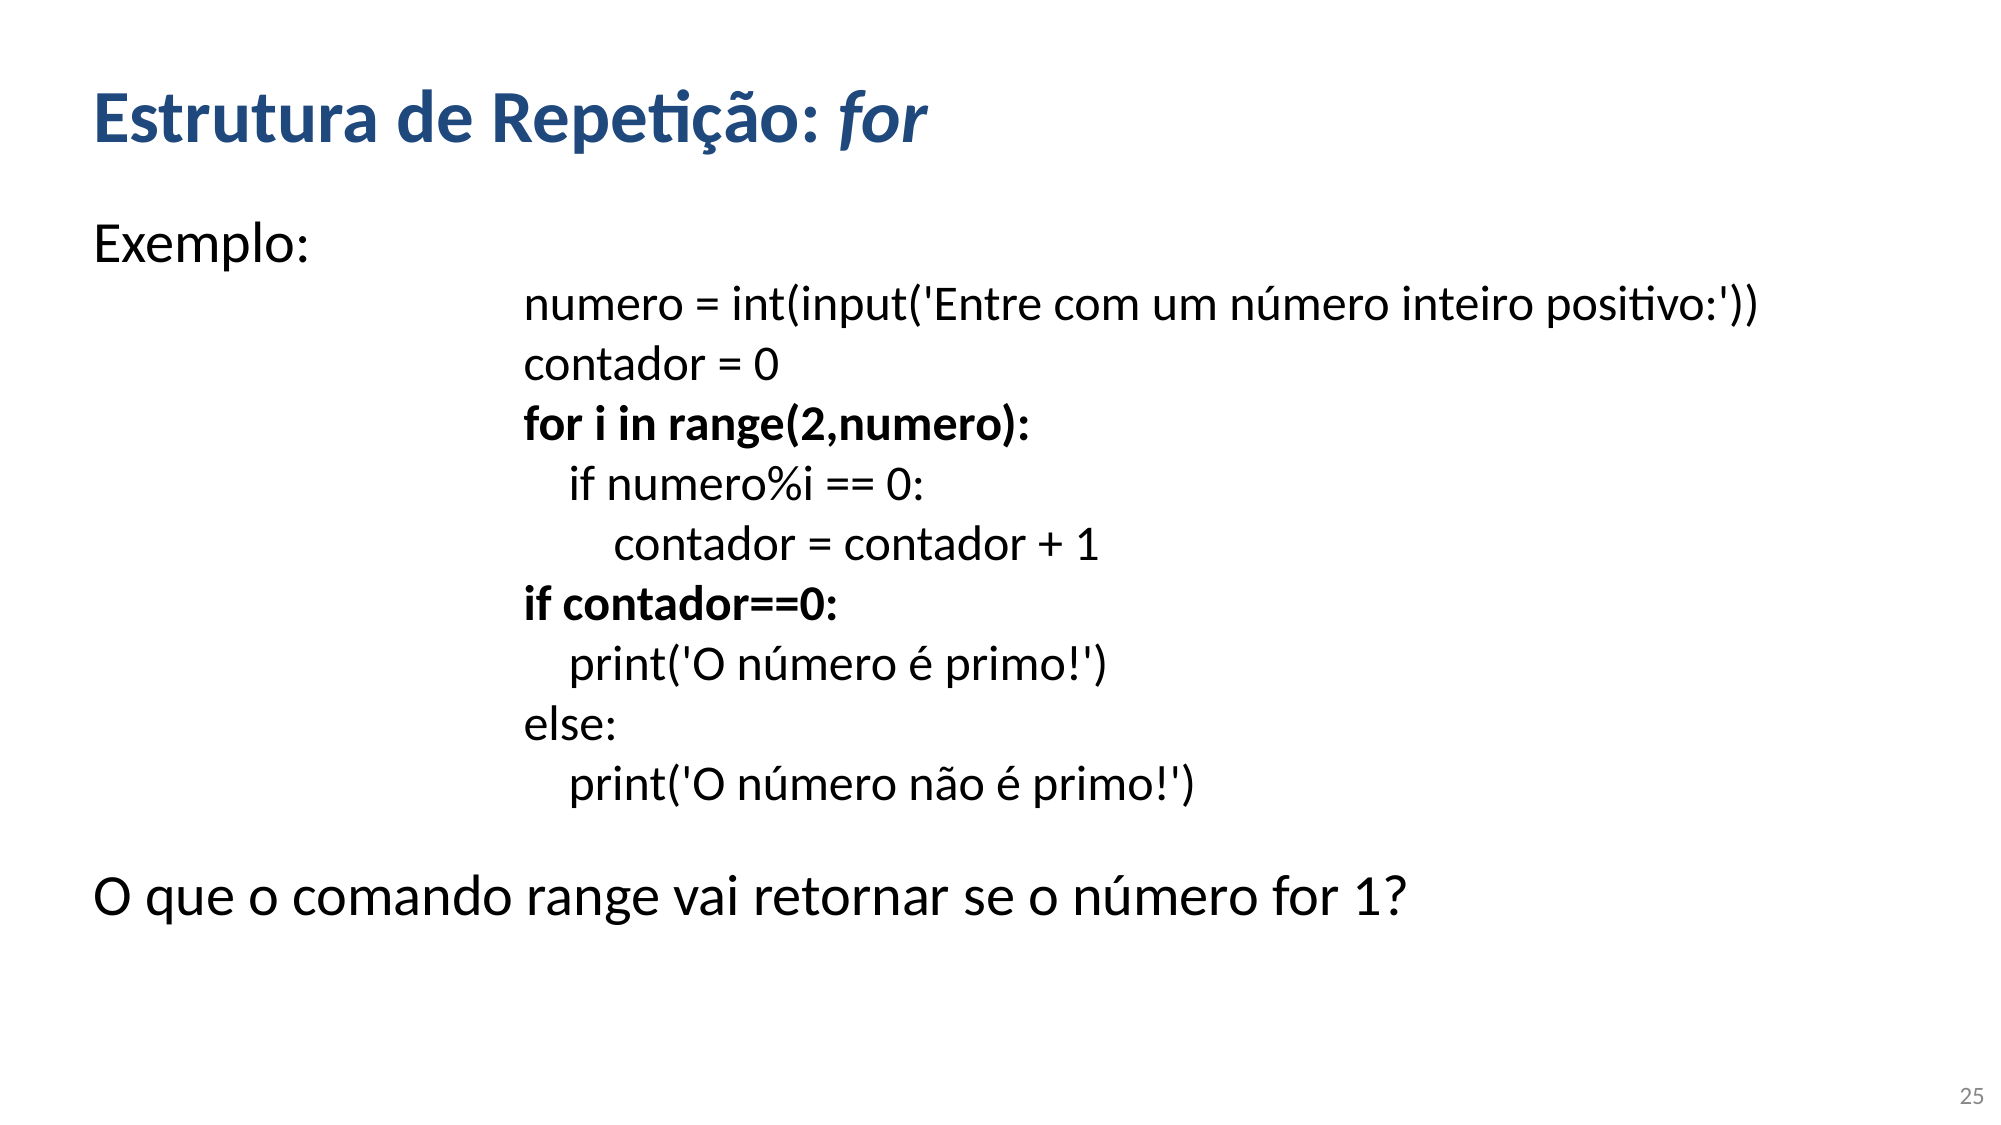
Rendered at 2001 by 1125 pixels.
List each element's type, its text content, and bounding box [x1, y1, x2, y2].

list Exemplo: O que o comando range vai retornar se o número for 1? [78, 196, 1939, 381]
text_box numero = int(input('Entre com um número inteiro positivo:')) contador = 0 for i in range(2,numero): if numero%i == 0: contador = contador + 1 if contador==0: print('O número é primo!') else: print('O número não é primo!') [508, 263, 1872, 819]
text_box 25 [1650, 1065, 2000, 1125]
title Estrutura de Repetição: for [78, 19, 1665, 196]
